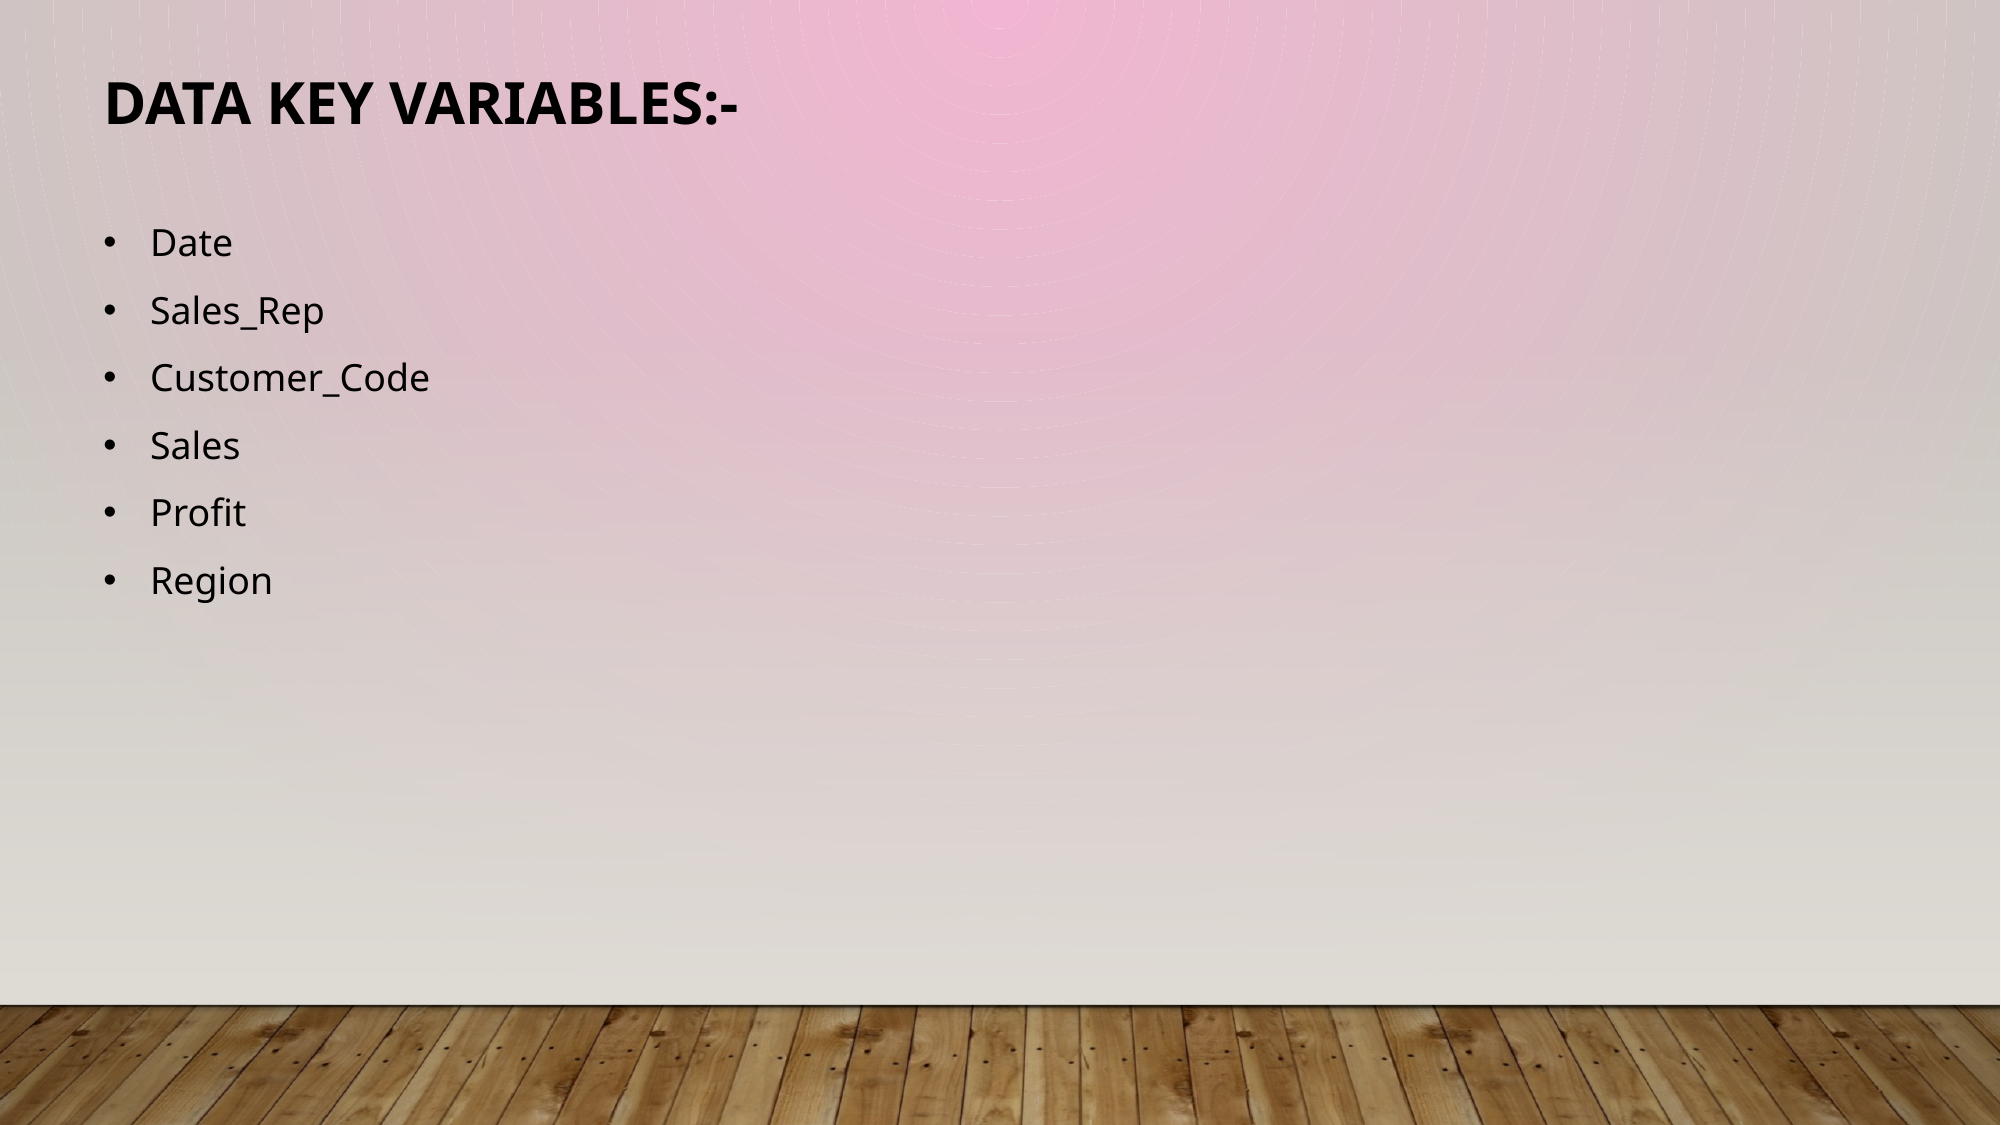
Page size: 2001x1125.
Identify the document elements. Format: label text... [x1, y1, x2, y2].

text_box DATA KEY VARIABLES:- [88, 58, 903, 144]
text_box Date Sales_Rep Customer_Code Sales Profit Region [88, 189, 709, 609]
picture [0, 1005, 2000, 1125]
